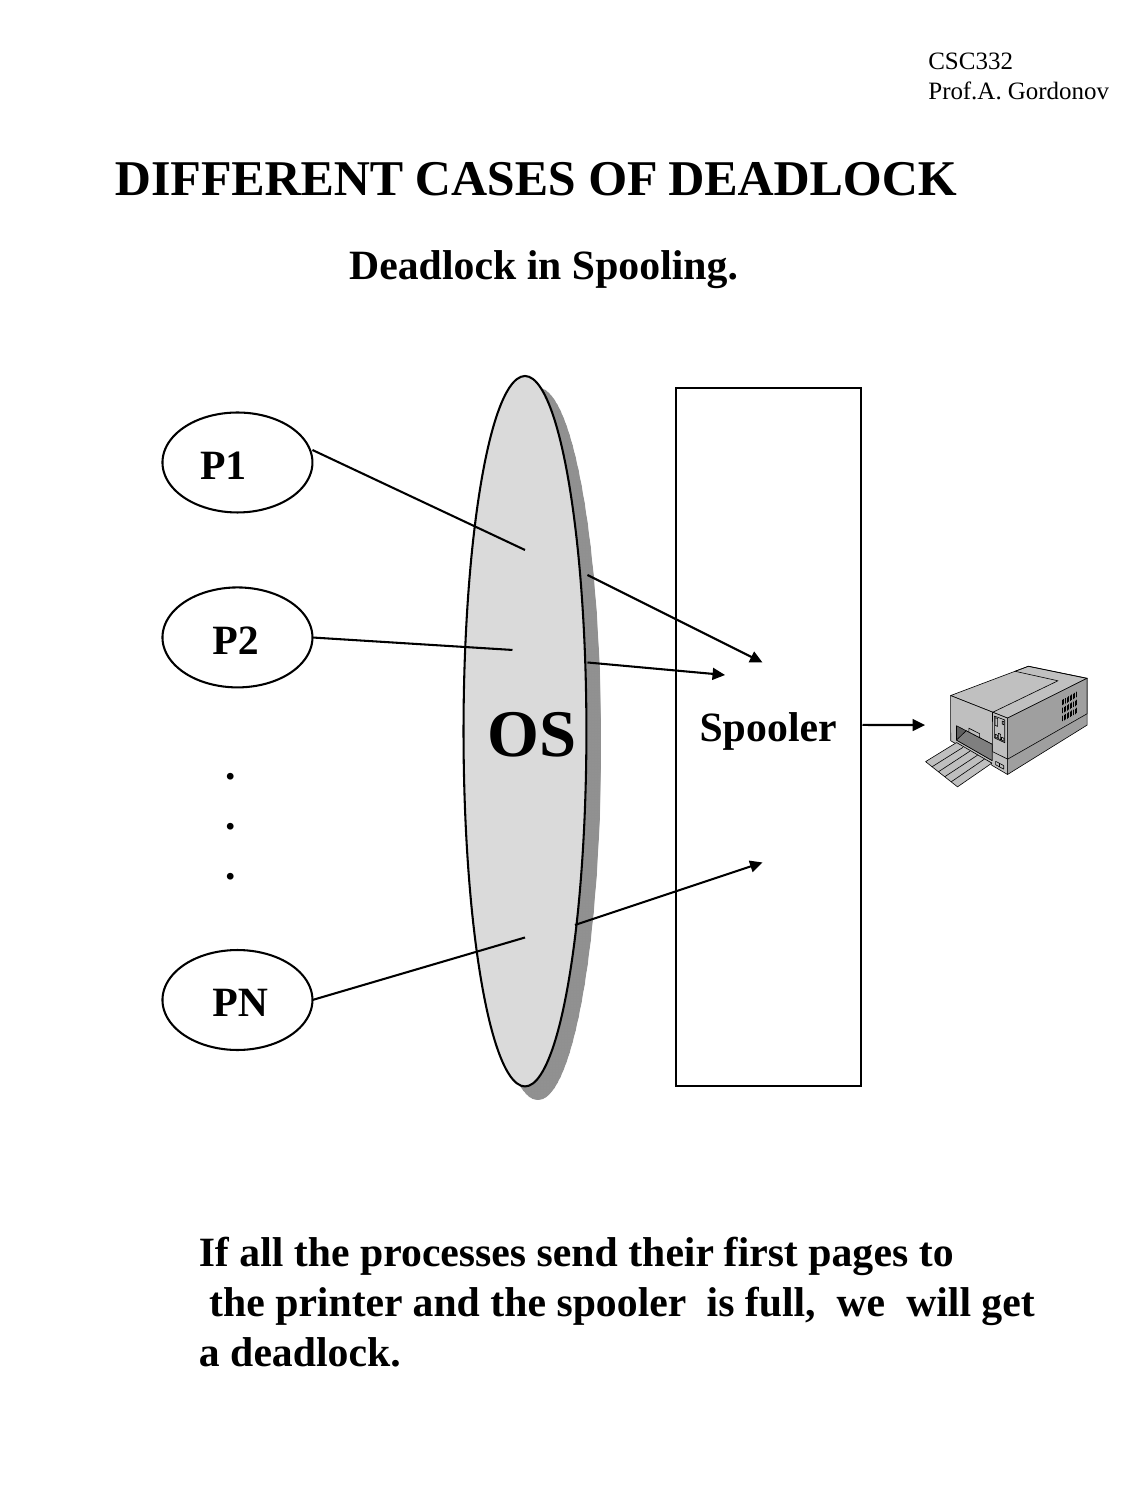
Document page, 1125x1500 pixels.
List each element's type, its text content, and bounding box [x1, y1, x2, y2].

picture [924, 665, 1089, 788]
text_box [162, 412, 313, 513]
text_box [862, 718, 919, 732]
text_box [587, 662, 725, 681]
text_box [574, 860, 763, 926]
text_box [676, 388, 862, 1087]
text_box CSC332 Prof.A. Gordonov [913, 36, 1125, 112]
text_box If all the processes send their first pages to the printer and the spooler is full, we will get a deadlock. [183, 1217, 1051, 1383]
text_box [463, 376, 586, 1087]
text_box [162, 950, 313, 1051]
text_box . . . [210, 730, 251, 895]
text_box [162, 587, 313, 688]
text_box [587, 574, 763, 663]
text_box OS [472, 682, 592, 778]
text_box Spooler [684, 692, 852, 758]
text_box Deadlock in Spooling. [334, 230, 754, 295]
title DIFFERENT CASES OF DEADLOCK [83, 124, 988, 226]
